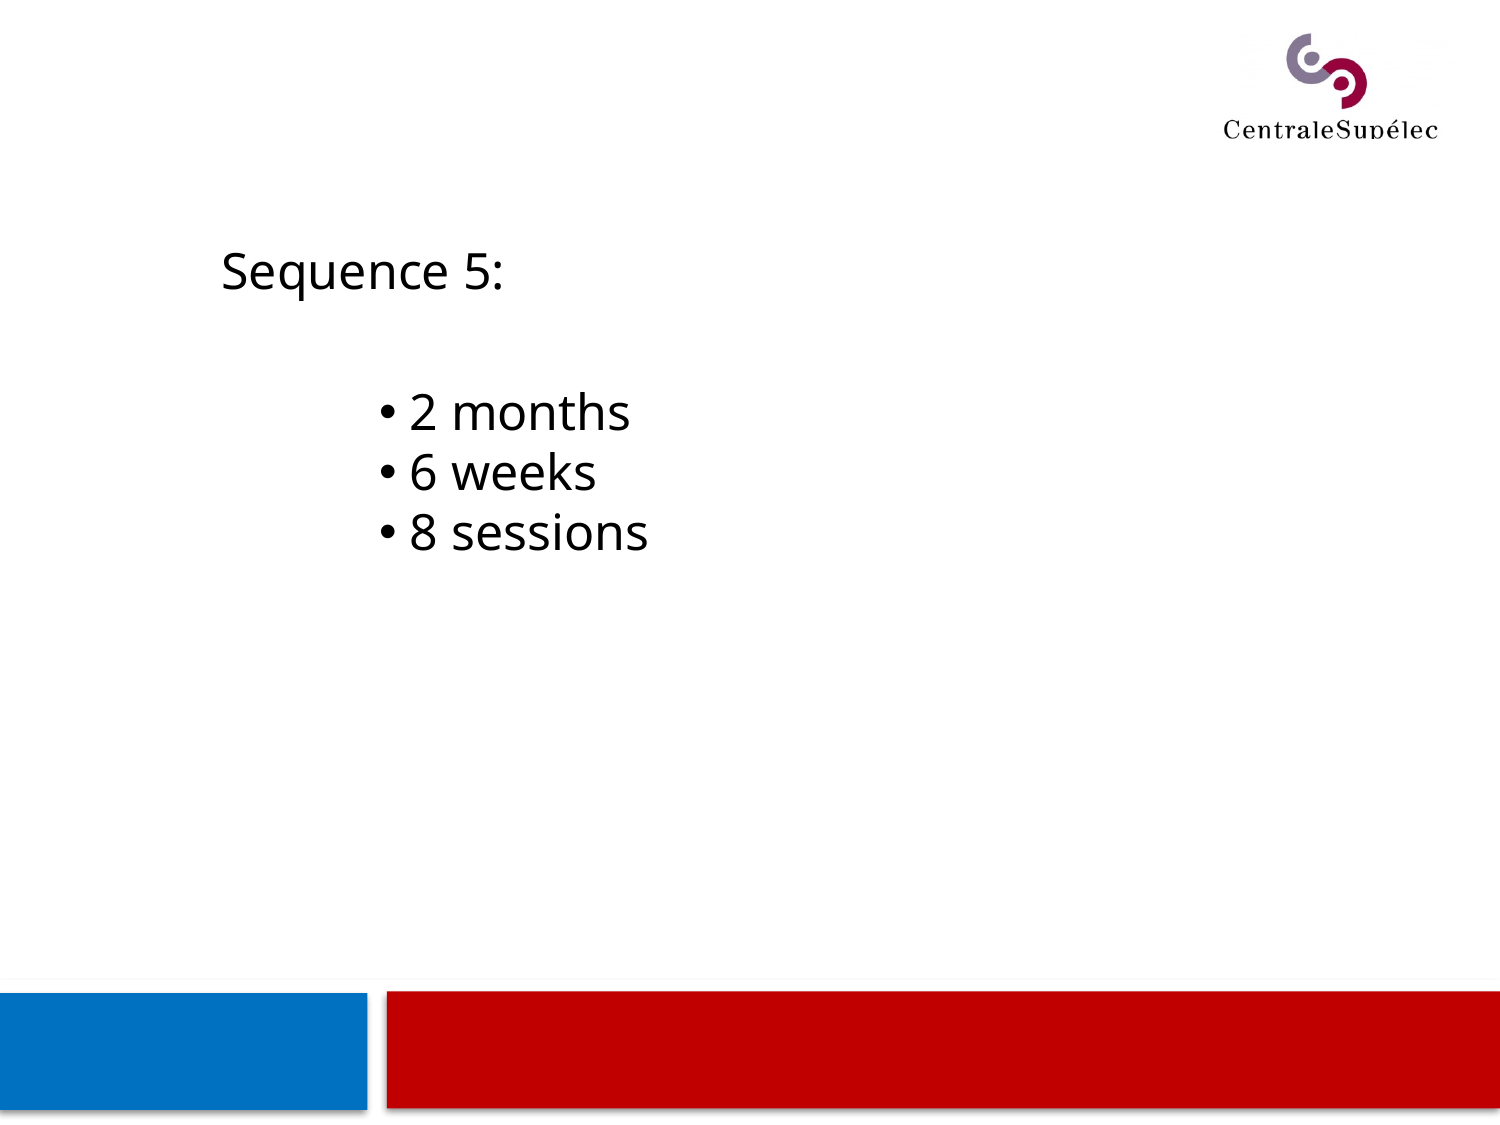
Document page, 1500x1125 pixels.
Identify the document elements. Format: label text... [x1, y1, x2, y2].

text_box 2 months 6 weeks 8 sessions [364, 373, 892, 569]
picture [1206, 32, 1454, 139]
text_box Sequence 5: [206, 231, 1500, 307]
